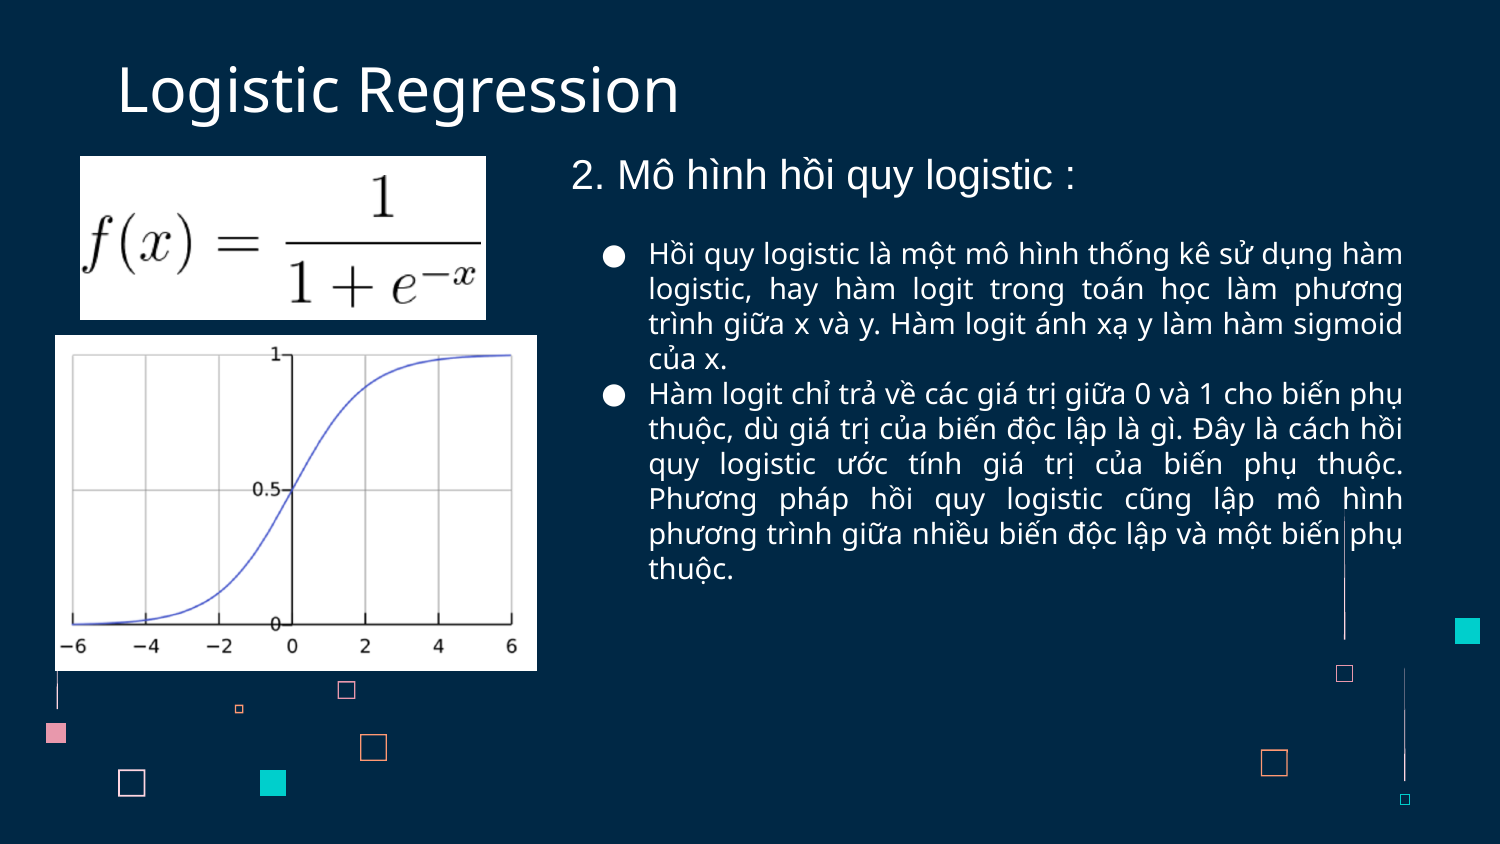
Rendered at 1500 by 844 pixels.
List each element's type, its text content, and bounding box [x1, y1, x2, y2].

text_box 2. Mô hình hồi quy logistic : [556, 140, 1205, 206]
picture [80, 156, 487, 321]
list Hồi quy logistic là một mô hình thống kê sử dụng hàm logistic, hay hàm logit trong toán học làm phương trình giữa x và y. Hàm logit ánh xạ y làm hàm sigmoid của x. Hàm logit chỉ trả về các giá trị giữa 0 và 1 cho biến phụ thuộc, dù giá trị của biến độc lập là gì. Đây là cách hồi quy logistic ước tính giá trị của biến phụ thuộc. Phương pháp hồi quy logistic cũng lập mô hình phương trình giữa nhiều biến độc lập và một biến phụ thuộc. [586, 220, 1420, 607]
picture [55, 335, 537, 672]
title Logistic Regression [101, 45, 750, 141]
